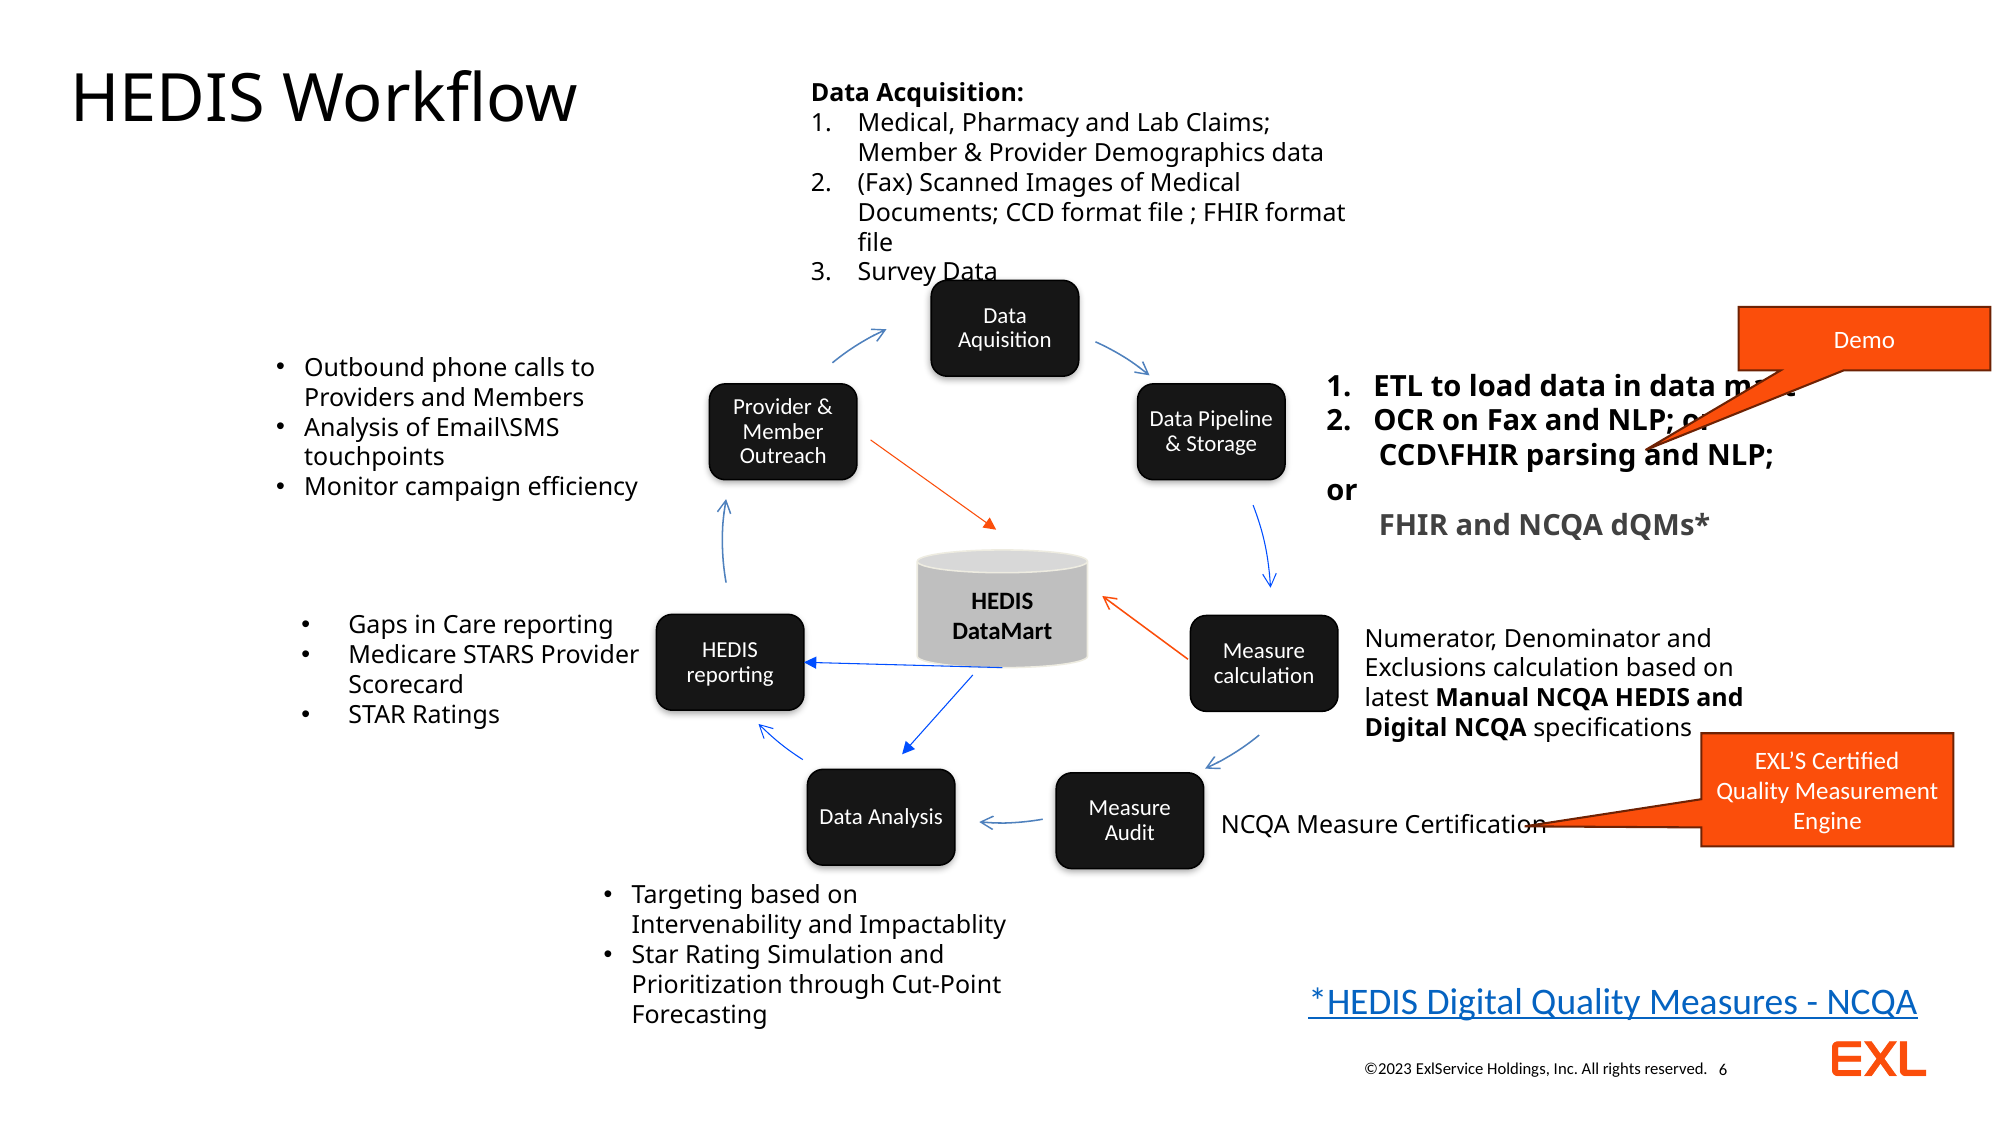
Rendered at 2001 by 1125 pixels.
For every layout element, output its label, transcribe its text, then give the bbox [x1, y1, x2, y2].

picture [1797, 1006, 1961, 1111]
text_box Targeting based on Intervenability and Impactablity Star Rating Simulation and Prioritization through Cut-Point Forecasting [588, 871, 1035, 1066]
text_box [870, 439, 997, 530]
text_box Outbound phone calls to Providers and Members Analysis of Email\SMS touchpoints Monitor campaign efficiency [261, 343, 656, 539]
text_box Demo [1644, 305, 1992, 451]
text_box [656, 255, 1419, 877]
text_box Data Acquisition: Medical, Pharmacy and Lab Claims; Member & Provider Demographics data (Fax) Scanned Images of Medical Documents; CCD format file ; FHIR format file Survey Data [796, 68, 1377, 255]
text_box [803, 608, 918, 663]
text_box NCQA Measure Certification [1419, 800, 1659, 846]
text_box *HEDIS Digital Quality Measures - NCQA [1293, 969, 1954, 1030]
text_box Numerator, Denominator and Exclusions calculation based on latest Manual NCQA HEDIS and Digital NCQA specifications [1419, 614, 1803, 750]
text_box Gaps in Care reporting Medicare STARS Provider Scorecard STAR Ratings [286, 601, 656, 736]
text_box EXL’S Certified Quality Measurement Engine [1524, 732, 1955, 848]
text_box HEDIS Workflow [70, 63, 1356, 252]
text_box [1102, 595, 1188, 660]
text_box ETL to load data in data mart OCR on Fax and NLP; or CCD\FHIR parsing and NLP; or FHIR and NCQA dQMs* [1419, 359, 1817, 549]
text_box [902, 674, 973, 755]
